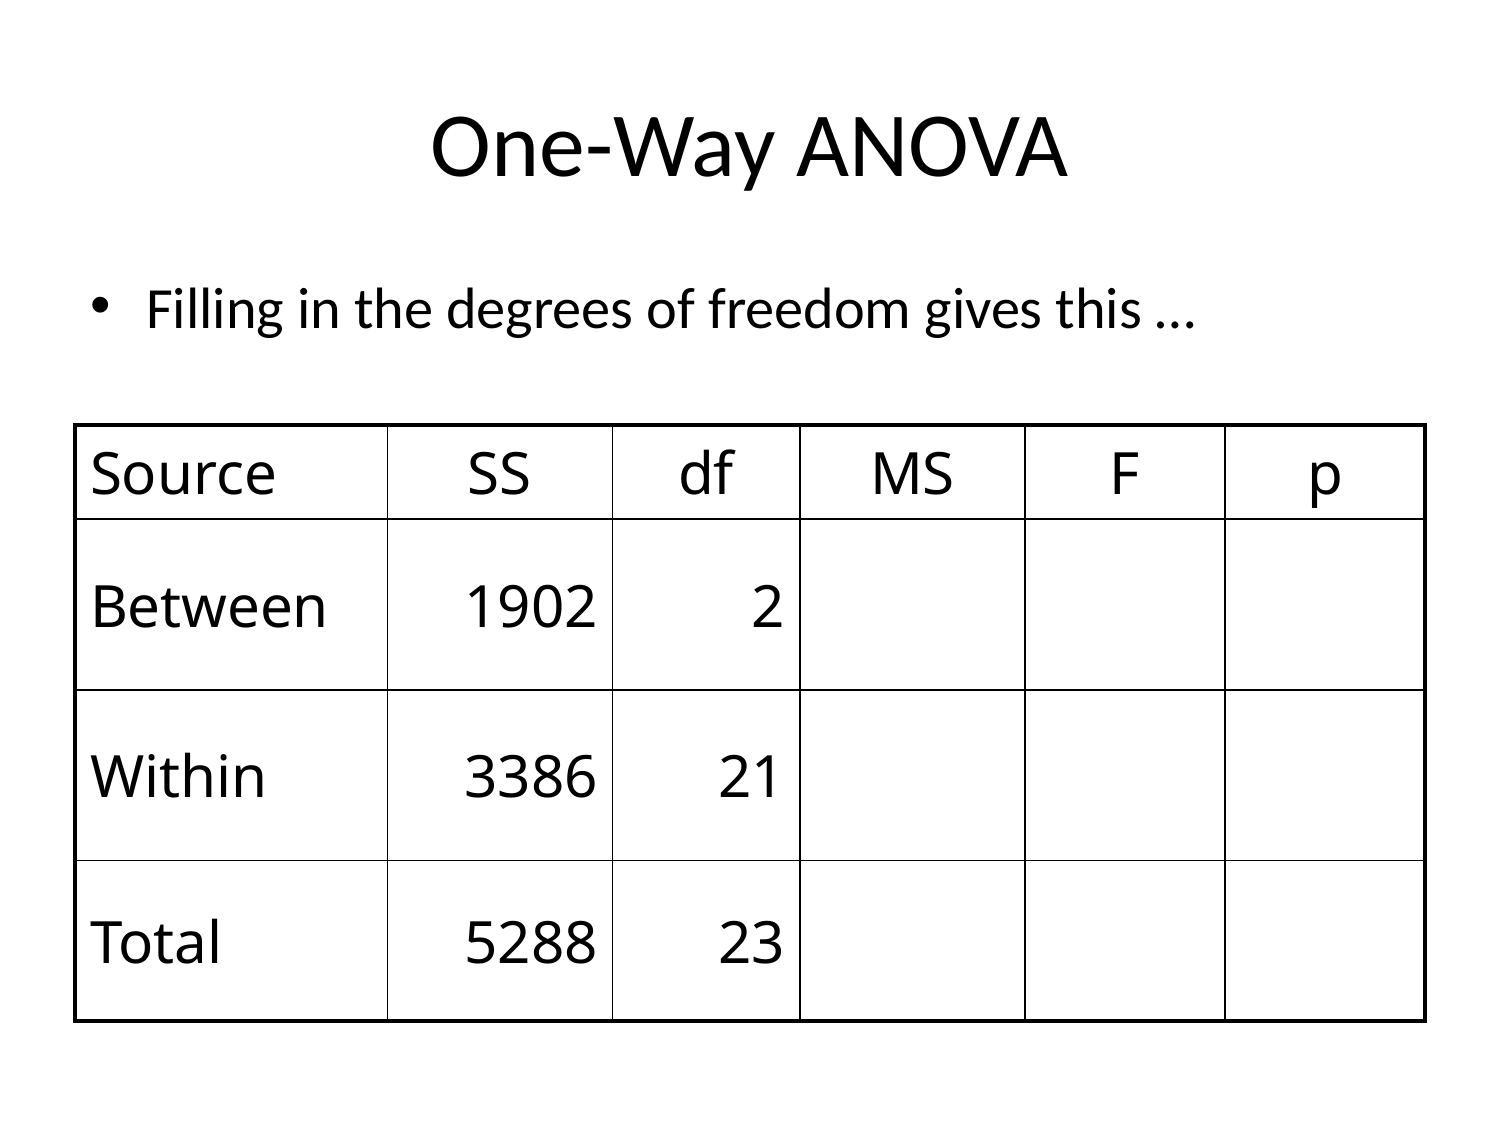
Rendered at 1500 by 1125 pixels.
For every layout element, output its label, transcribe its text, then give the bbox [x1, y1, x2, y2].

table_cell 3386 [388, 691, 612, 860]
title One-Way ANOVA [75, 45, 1425, 234]
table_cell [1226, 861, 1423, 1019]
table_cell 21 [613, 691, 799, 860]
table_header F [1026, 427, 1224, 518]
table_cell [801, 691, 1024, 860]
table_header p [1226, 427, 1423, 518]
table_cell [801, 861, 1024, 1019]
table_cell [1026, 861, 1224, 1019]
table_cell [1226, 691, 1423, 860]
list Filling in the degrees of freedom gives this … [75, 262, 1425, 375]
table_cell Between [77, 520, 387, 689]
table_cell Total [77, 861, 387, 1019]
table_cell 2 [613, 520, 799, 689]
table_cell 23 [613, 861, 799, 1019]
table_header SS [388, 427, 612, 518]
table_cell 1902 [388, 520, 612, 689]
table_cell [1026, 520, 1224, 689]
table_cell [1226, 520, 1423, 689]
table_header Source [77, 427, 387, 518]
table_header df [613, 427, 799, 518]
table_cell [1026, 691, 1224, 860]
table_cell Within [77, 691, 387, 860]
table_header MS [801, 427, 1024, 518]
table_cell 5288 [388, 861, 612, 1019]
table_cell [801, 520, 1024, 689]
